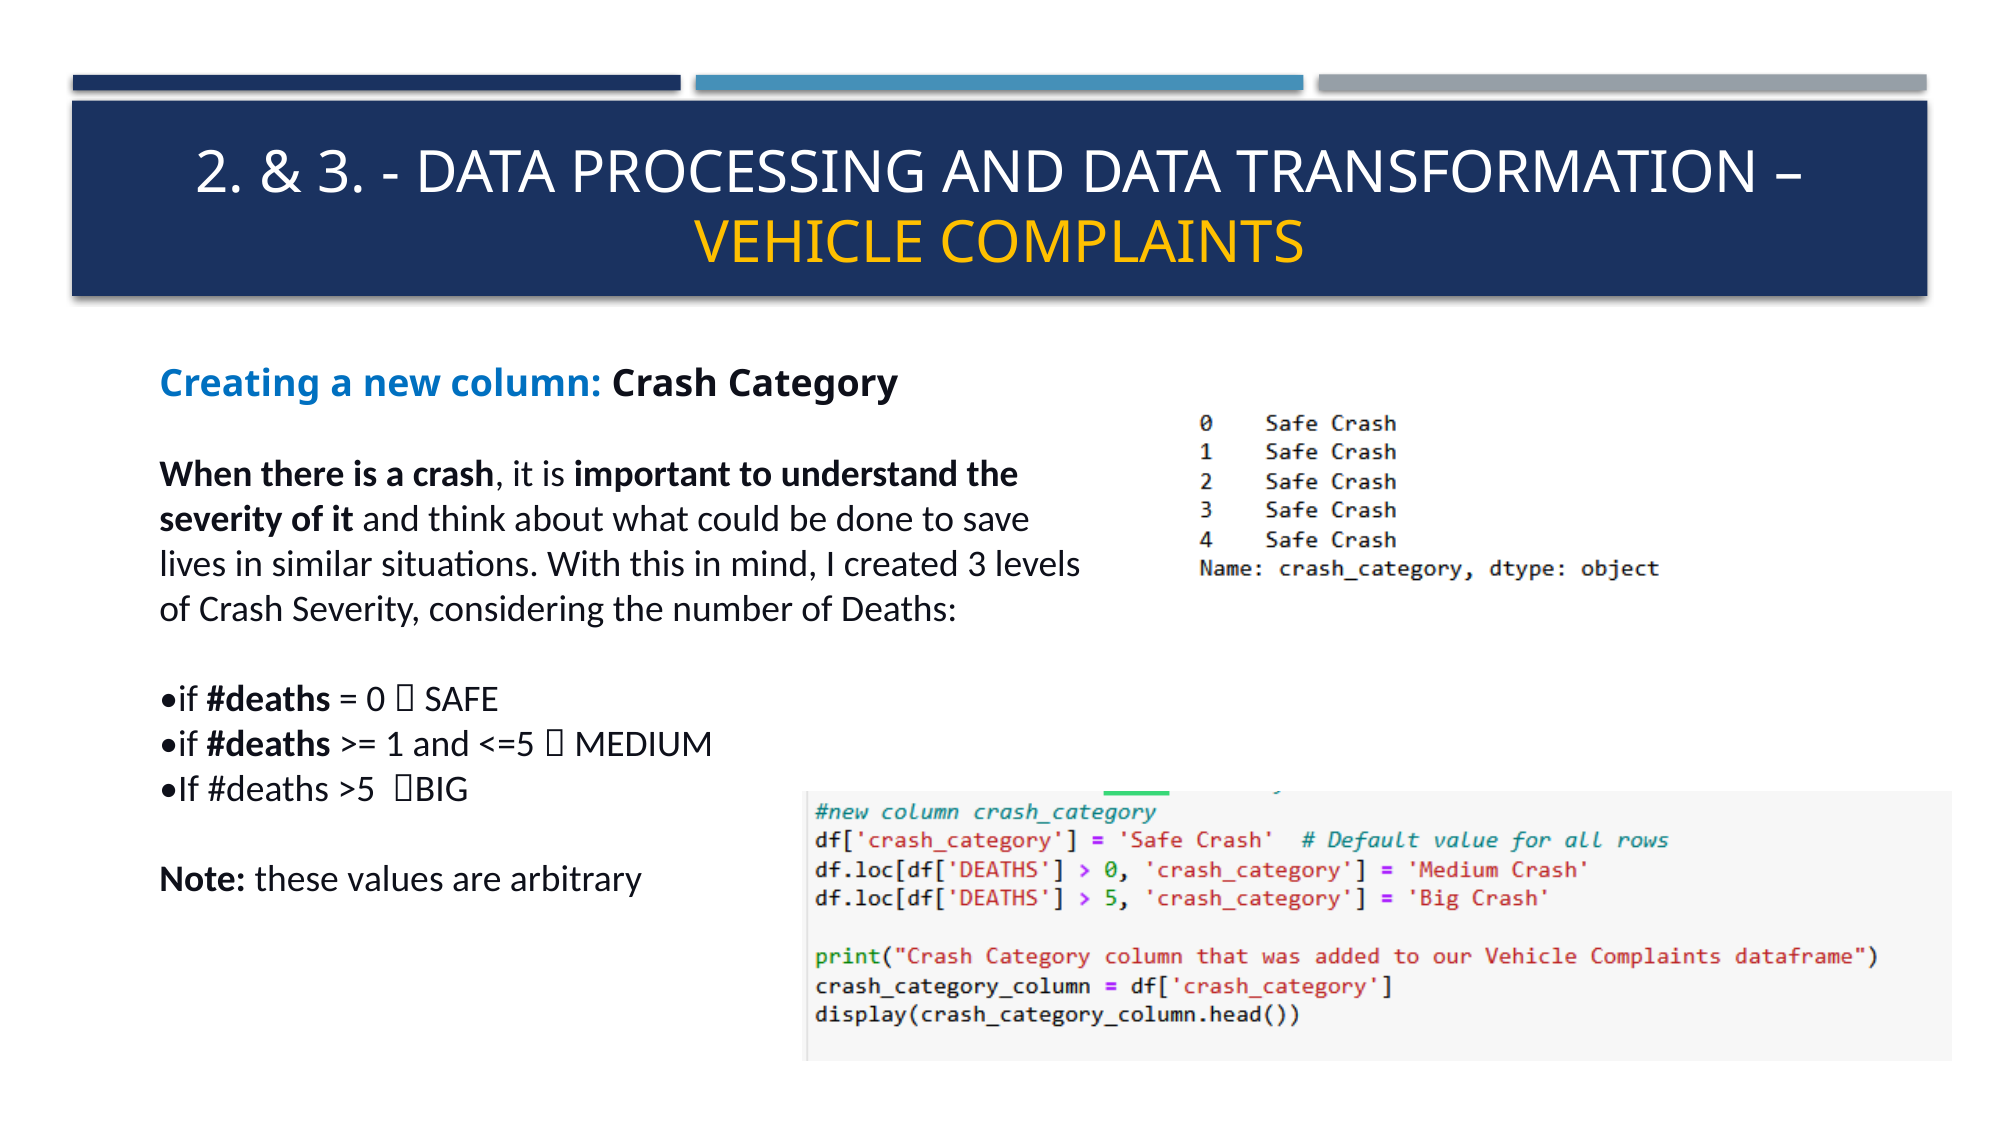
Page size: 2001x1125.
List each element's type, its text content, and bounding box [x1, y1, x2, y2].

text_box Creating a new column: Crash Category When there is a crash, it is important to understand the severity of it and think about what could be done to save lives in similar situations. With this in mind, I created 3 levels of Crash Severity, considering the number of Deaths: •if #deaths = 0  SAFE •if #deaths >= 1 and <=5  MEDIUM •If #deaths >5 BIG Note: these values are arbitrary [144, 352, 1110, 997]
title 2. & 3. - Data Processing and Data Transformation – Vehicle complaints [95, 115, 1905, 282]
picture [802, 790, 1952, 1061]
picture [1163, 398, 1695, 590]
